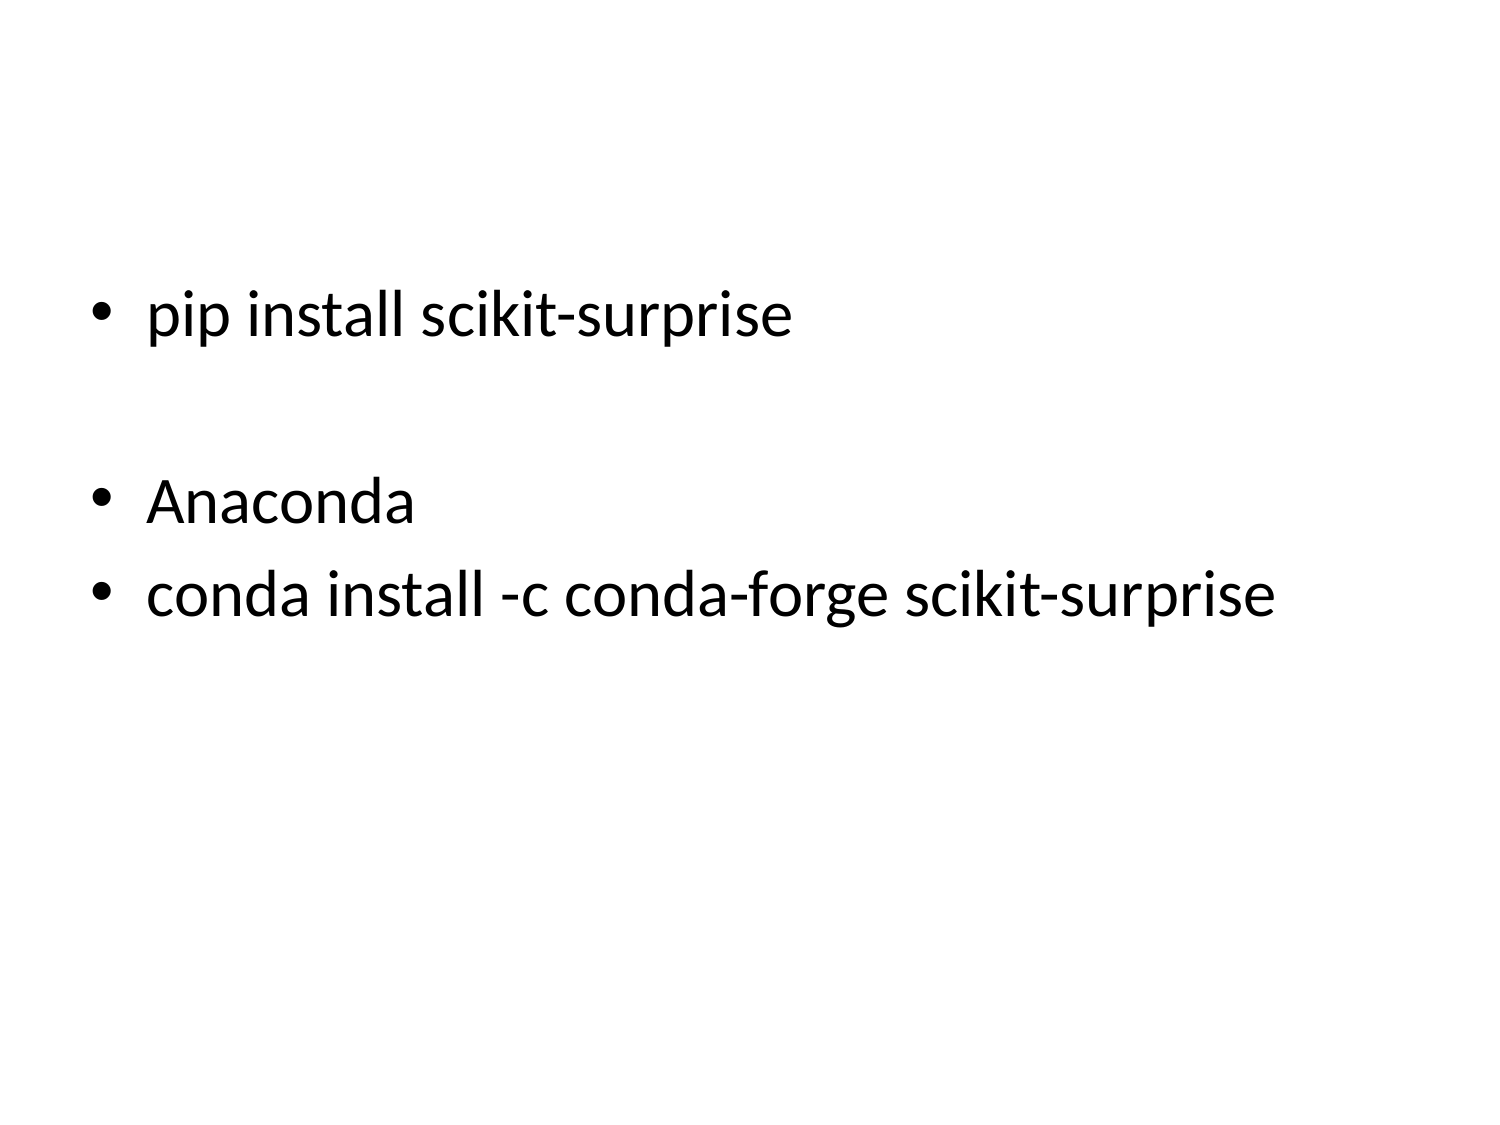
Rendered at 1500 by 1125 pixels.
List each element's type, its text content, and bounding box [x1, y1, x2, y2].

list pip install scikit-surprise Anaconda conda install -c conda-forge scikit-surprise [75, 262, 1425, 1005]
